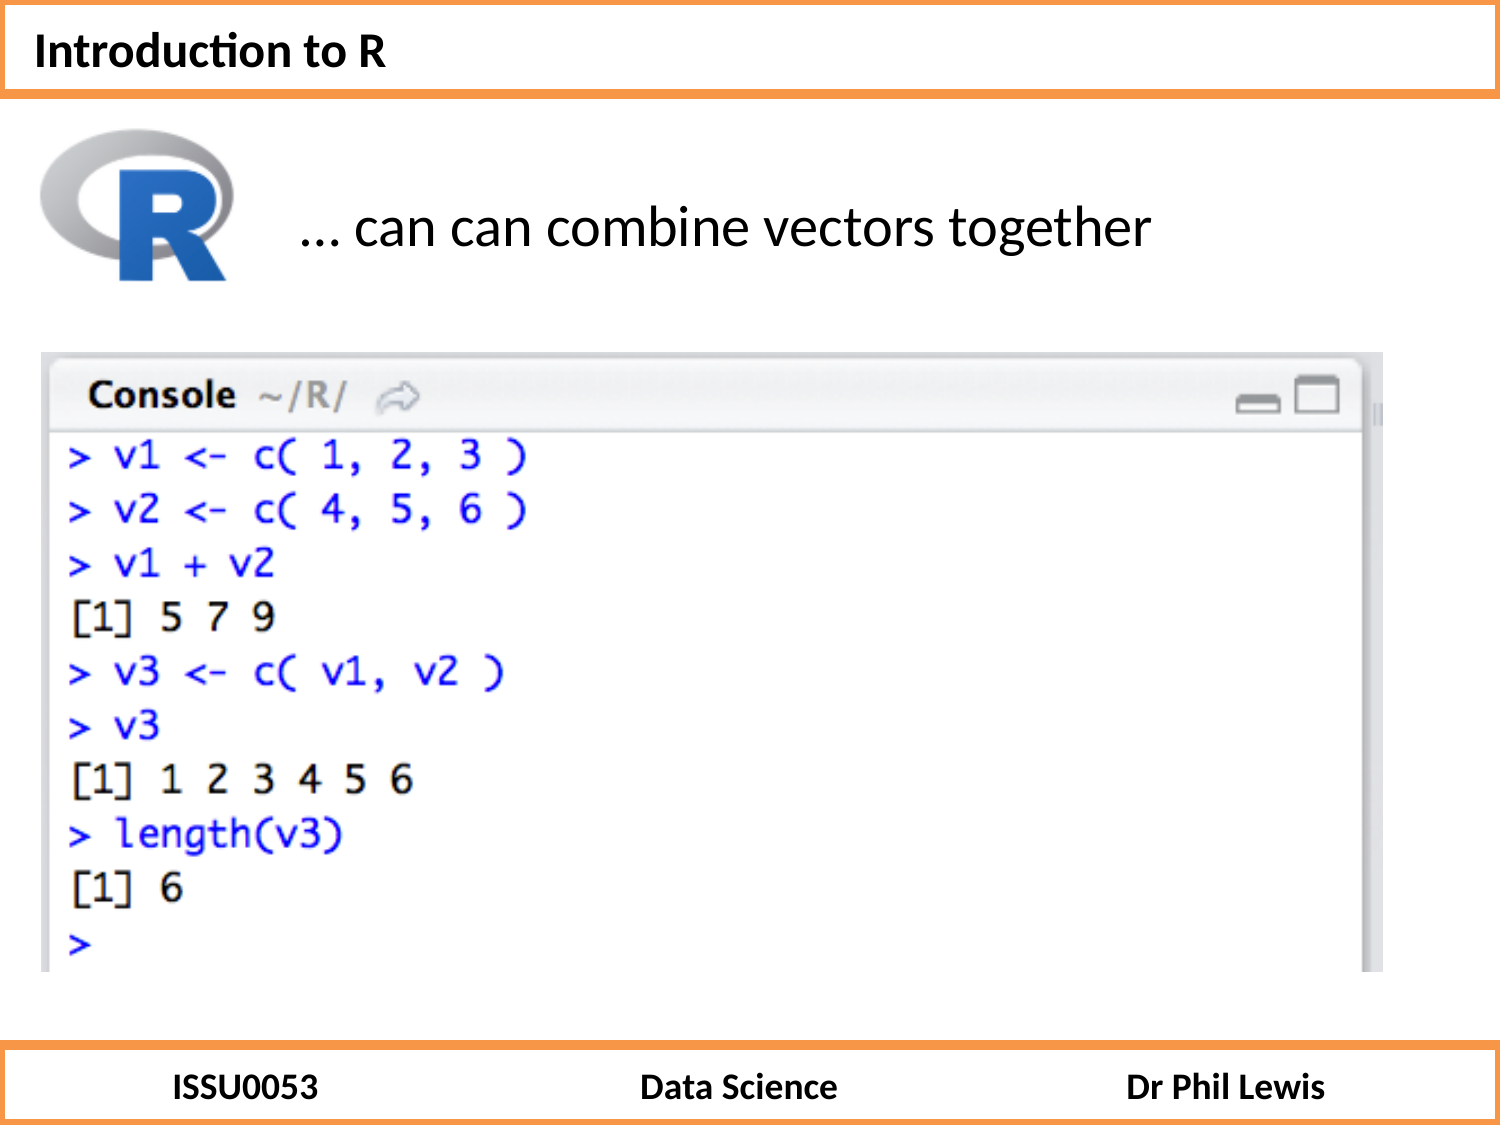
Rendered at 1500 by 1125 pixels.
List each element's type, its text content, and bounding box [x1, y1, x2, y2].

text_box ISSU0053 Data Science Dr Phil Lewis [0, 1043, 1500, 1125]
picture [41, 351, 1383, 973]
text_box … can can combine vectors together [285, 180, 1169, 265]
picture [0, 94, 276, 293]
text_box Introduction to R [0, 0, 1500, 96]
